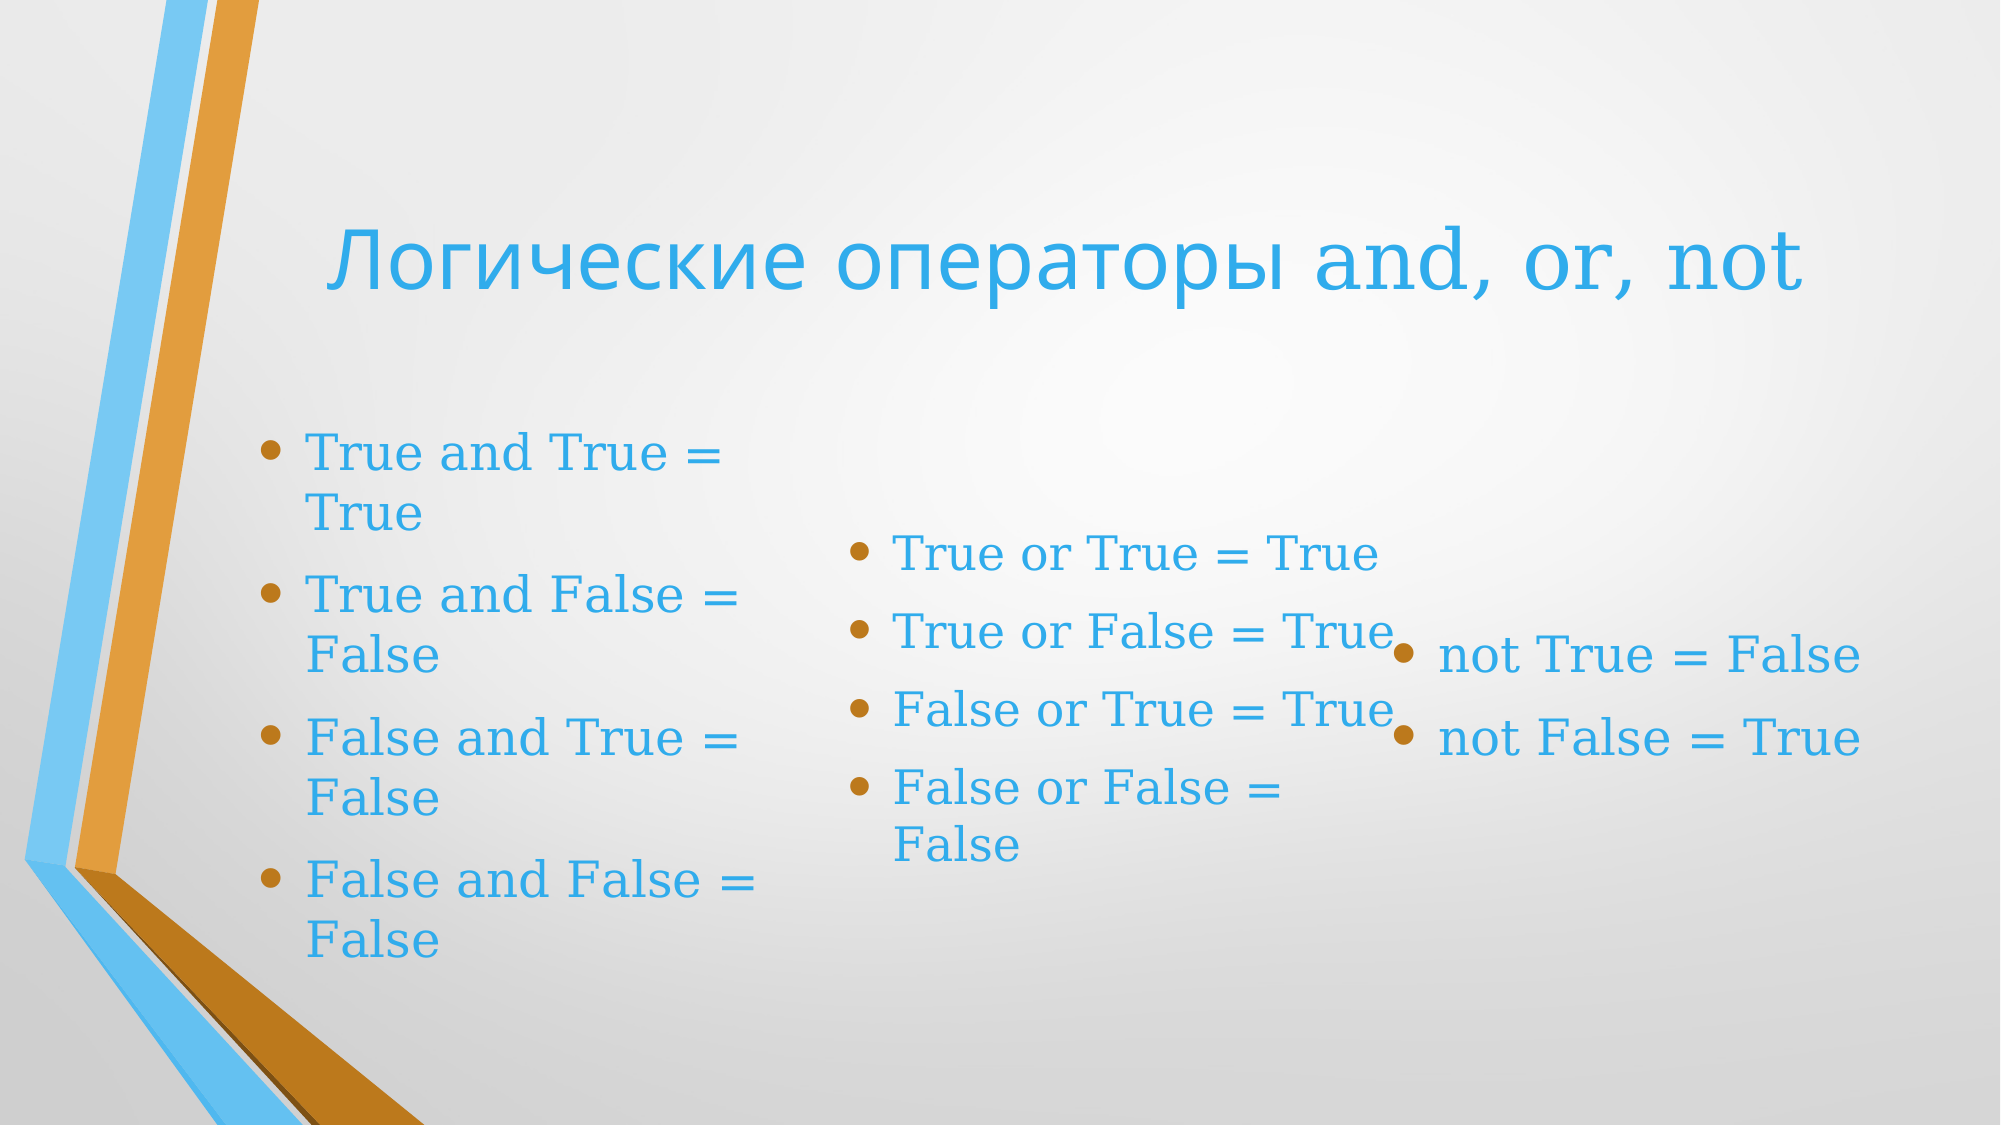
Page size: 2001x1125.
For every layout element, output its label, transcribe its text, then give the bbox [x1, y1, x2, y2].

title Логические операторы and, or, not [243, 112, 1887, 400]
list True and True = True True and False = False False and True = False False and False = False [243, 437, 833, 950]
text_box True or True = True True or False = True False or True = True False or False = False [832, 440, 1423, 953]
text_box not True = False not False = True [1376, 437, 1966, 950]
